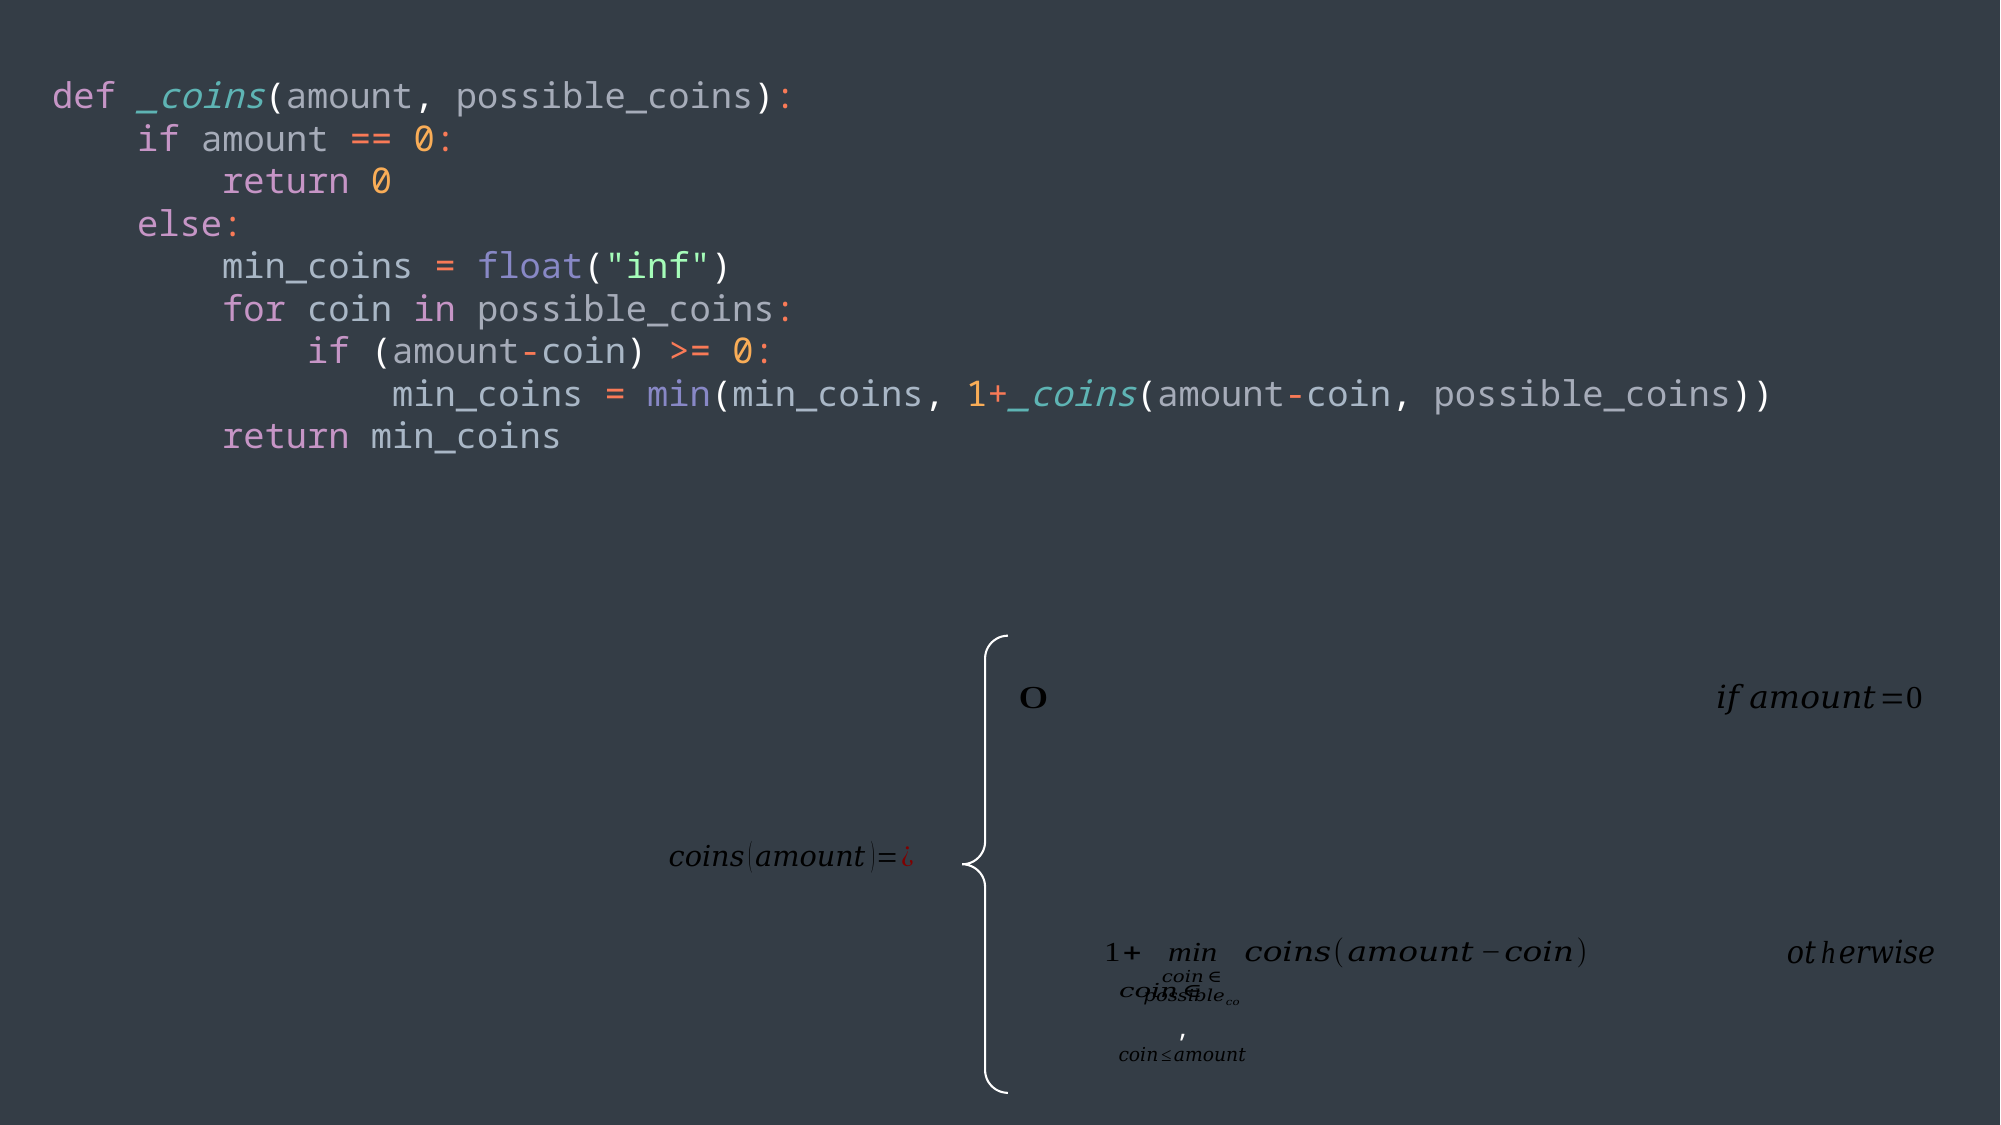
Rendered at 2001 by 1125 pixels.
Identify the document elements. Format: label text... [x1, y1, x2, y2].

text_box def coins(amount, possible_coins): def _coins(amount, possible_coins): if amount == 0: return 0 else: min_coins = float("inf") for coin in possible_coins: if (amount-coin) >= 0: min_coins = min(min_coins, 1+_coins(amount-coin, possible_coins)) return min_coins min_coins = _coins(amount, possible_coins) return -1 if min_coins == float("inf") else min_coins [0, 22, 1789, 549]
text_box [1118, 980, 1247, 1066]
text_box [962, 635, 1008, 1094]
